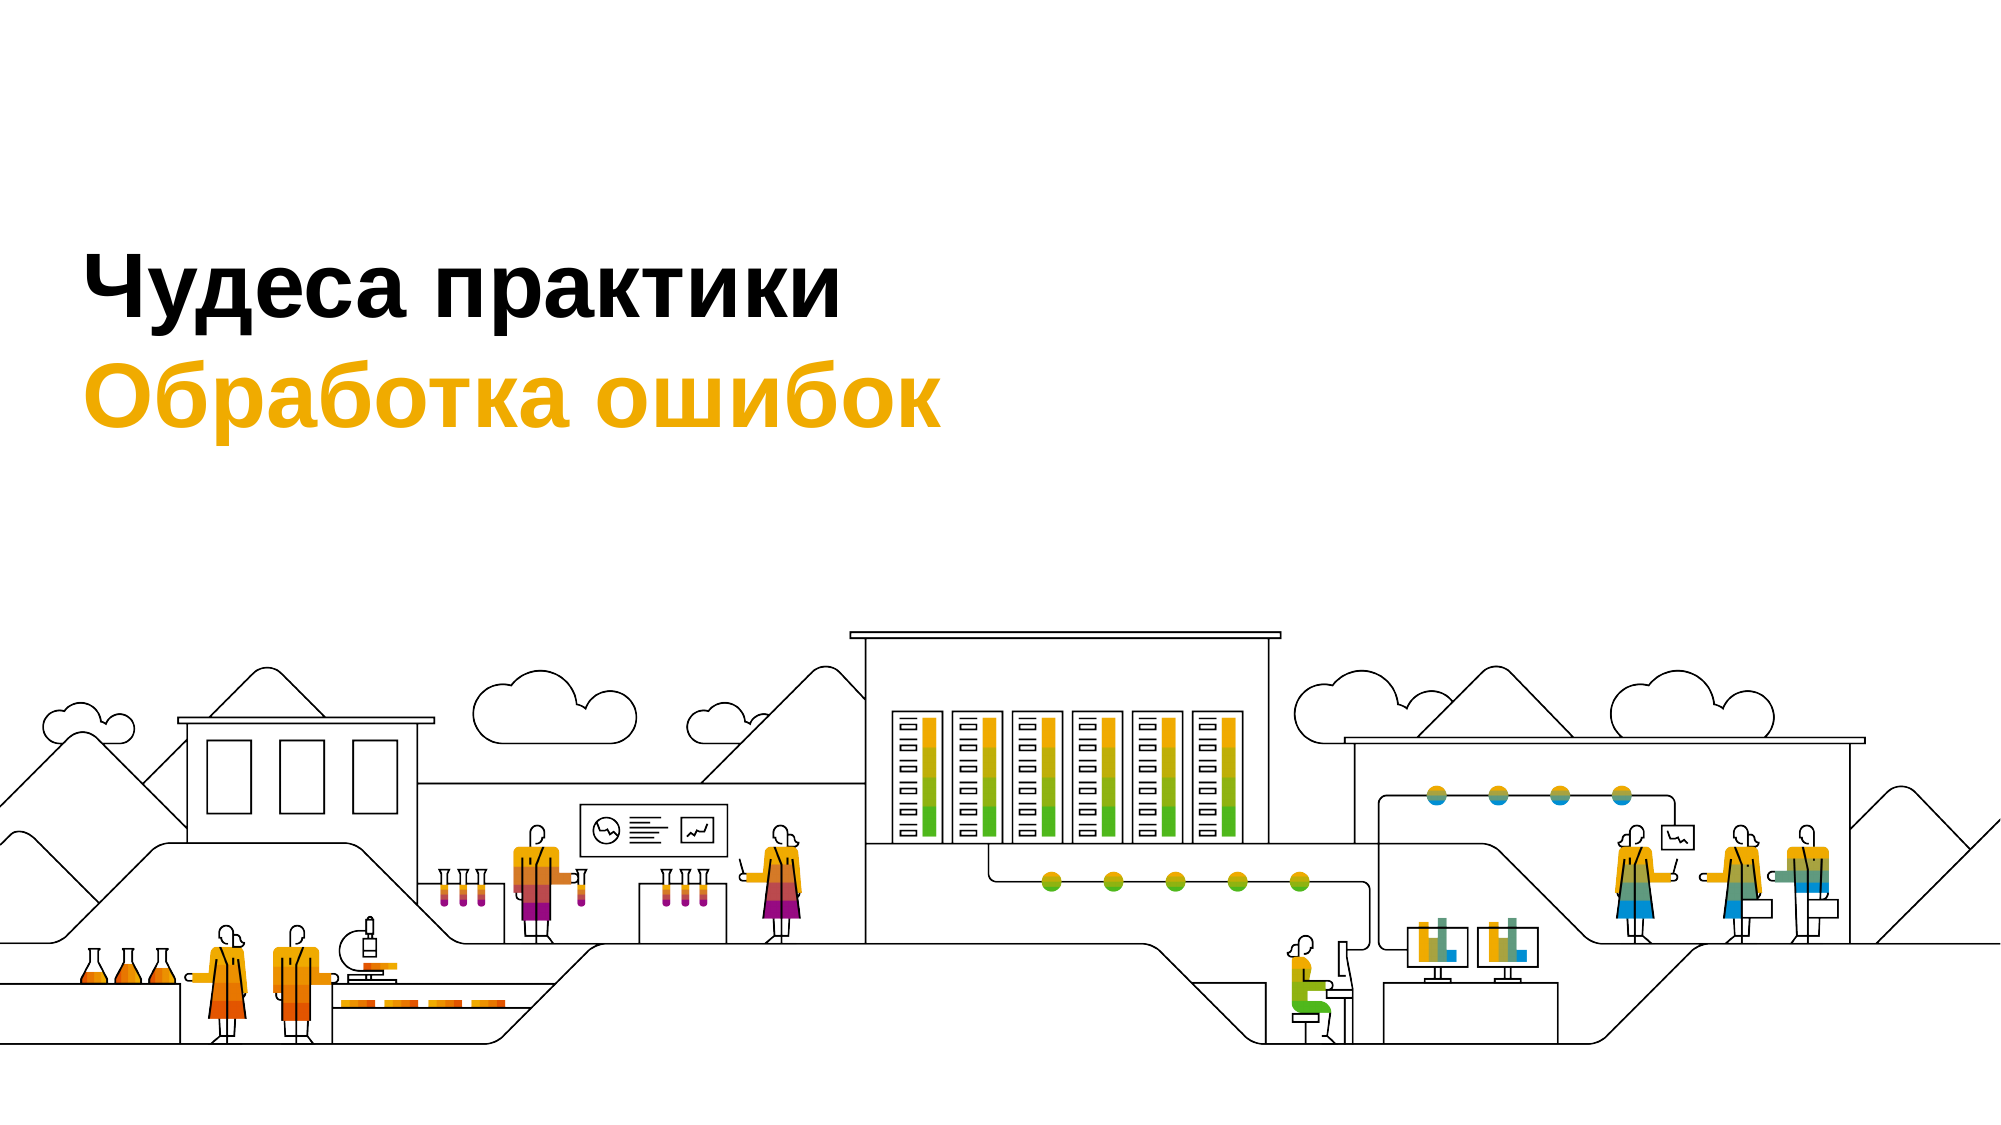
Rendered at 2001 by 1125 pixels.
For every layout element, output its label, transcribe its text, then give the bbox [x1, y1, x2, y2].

title Чудеса практики Обработка ошибок [82, 225, 1918, 496]
picture [0, 561, 2001, 1125]
